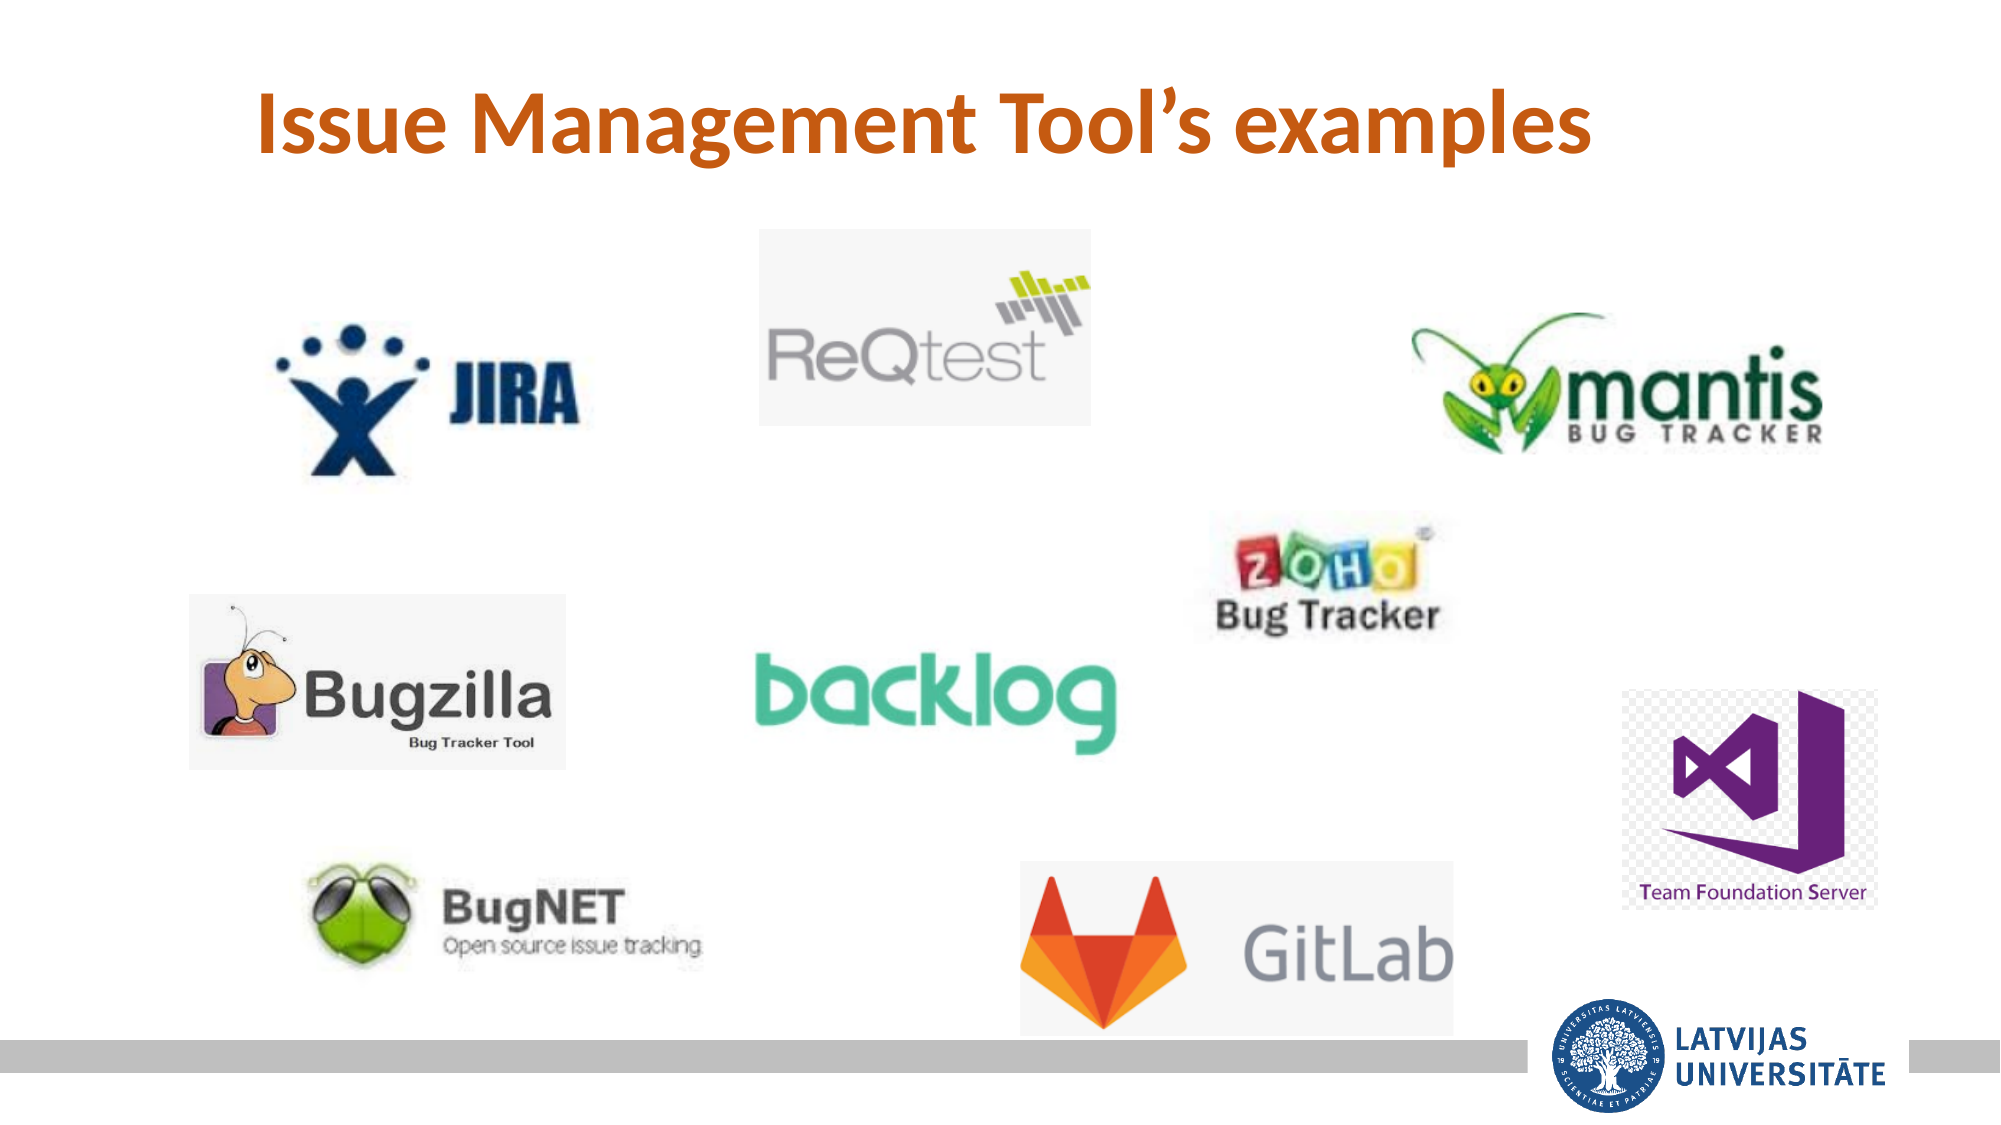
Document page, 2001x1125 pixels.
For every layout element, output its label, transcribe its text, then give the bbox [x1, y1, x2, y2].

picture [1398, 291, 1846, 461]
picture [759, 228, 1091, 427]
picture [1621, 689, 1879, 910]
picture [1183, 502, 1492, 662]
picture [1552, 999, 1885, 1113]
picture [1019, 861, 1457, 1036]
picture [188, 594, 566, 770]
picture [288, 826, 721, 993]
text_box Issue Management Tool’s examples [62, 59, 1788, 188]
picture [235, 304, 625, 508]
picture [743, 640, 1147, 770]
